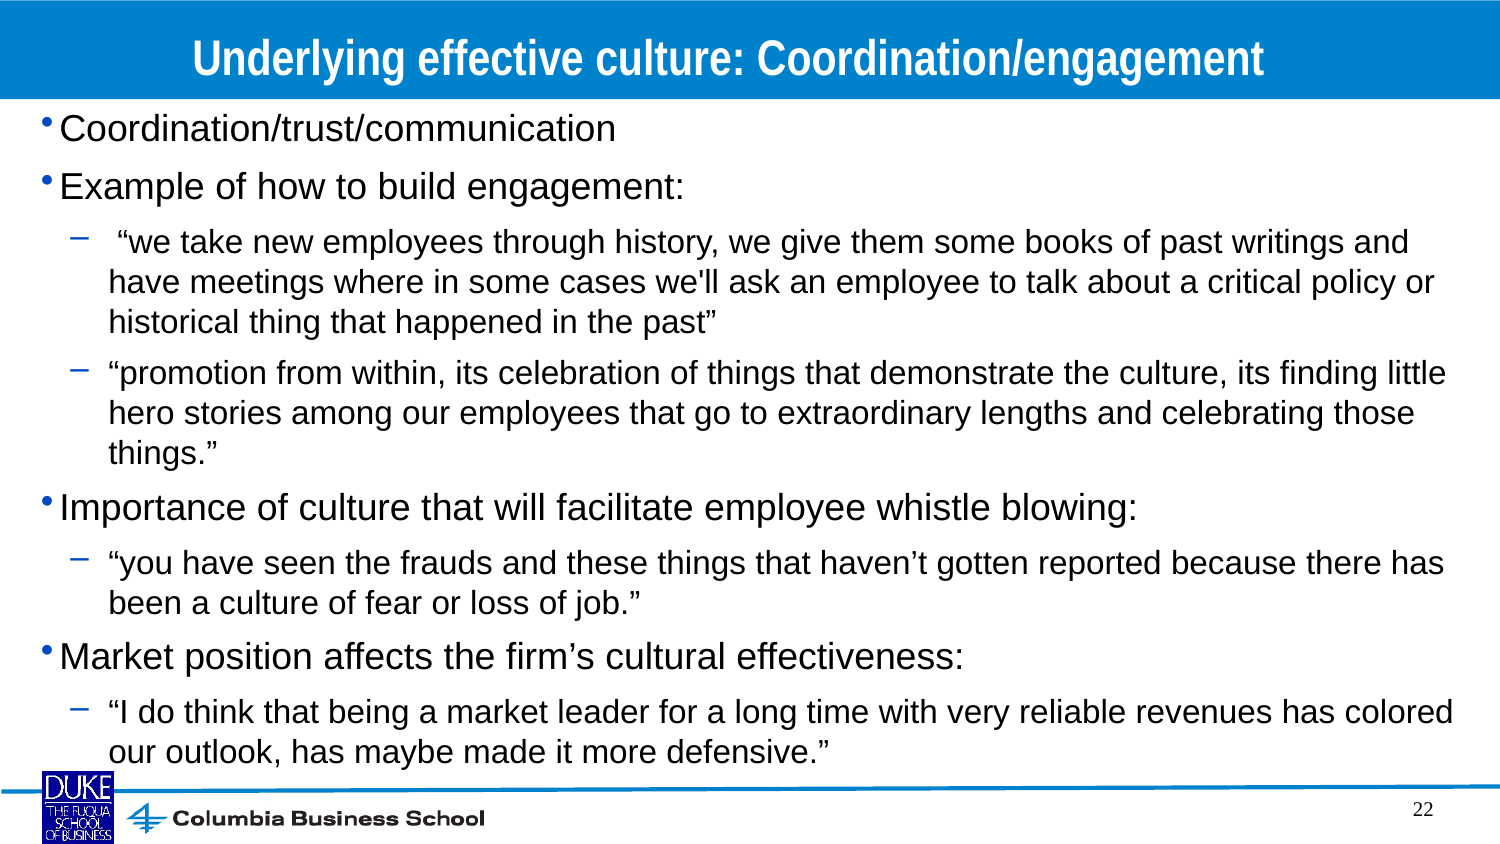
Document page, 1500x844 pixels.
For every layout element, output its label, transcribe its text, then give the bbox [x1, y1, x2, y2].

list Coordination/trust/communication Example of how to build engagement: “we take new employees through history, we give them some books of past writings and have meetings where in some cases we'll ask an employee to talk about a critical policy or historical thing that happened in the past” “promotion from within, its celebration of things that demonstrate the culture, its finding little hero stories among our employees that go to extraordinary lengths and celebrating those things.” Importance of culture that will facilitate employee whistle blowing: “you have seen the frauds and these things that haven’t gotten reported because there has been a culture of fear or loss of job.” Market position affects the firm’s cultural effectiveness: “I do think that being a market leader for a long time with very reliable revenues has colored our outlook, has maybe made it more defensive.” [40, 103, 1463, 756]
picture [42, 771, 114, 844]
picture [124, 801, 485, 834]
slide_number 22 [1139, 789, 1447, 844]
title Underlying effective culture: Coordination/engagement [95, 25, 1363, 93]
